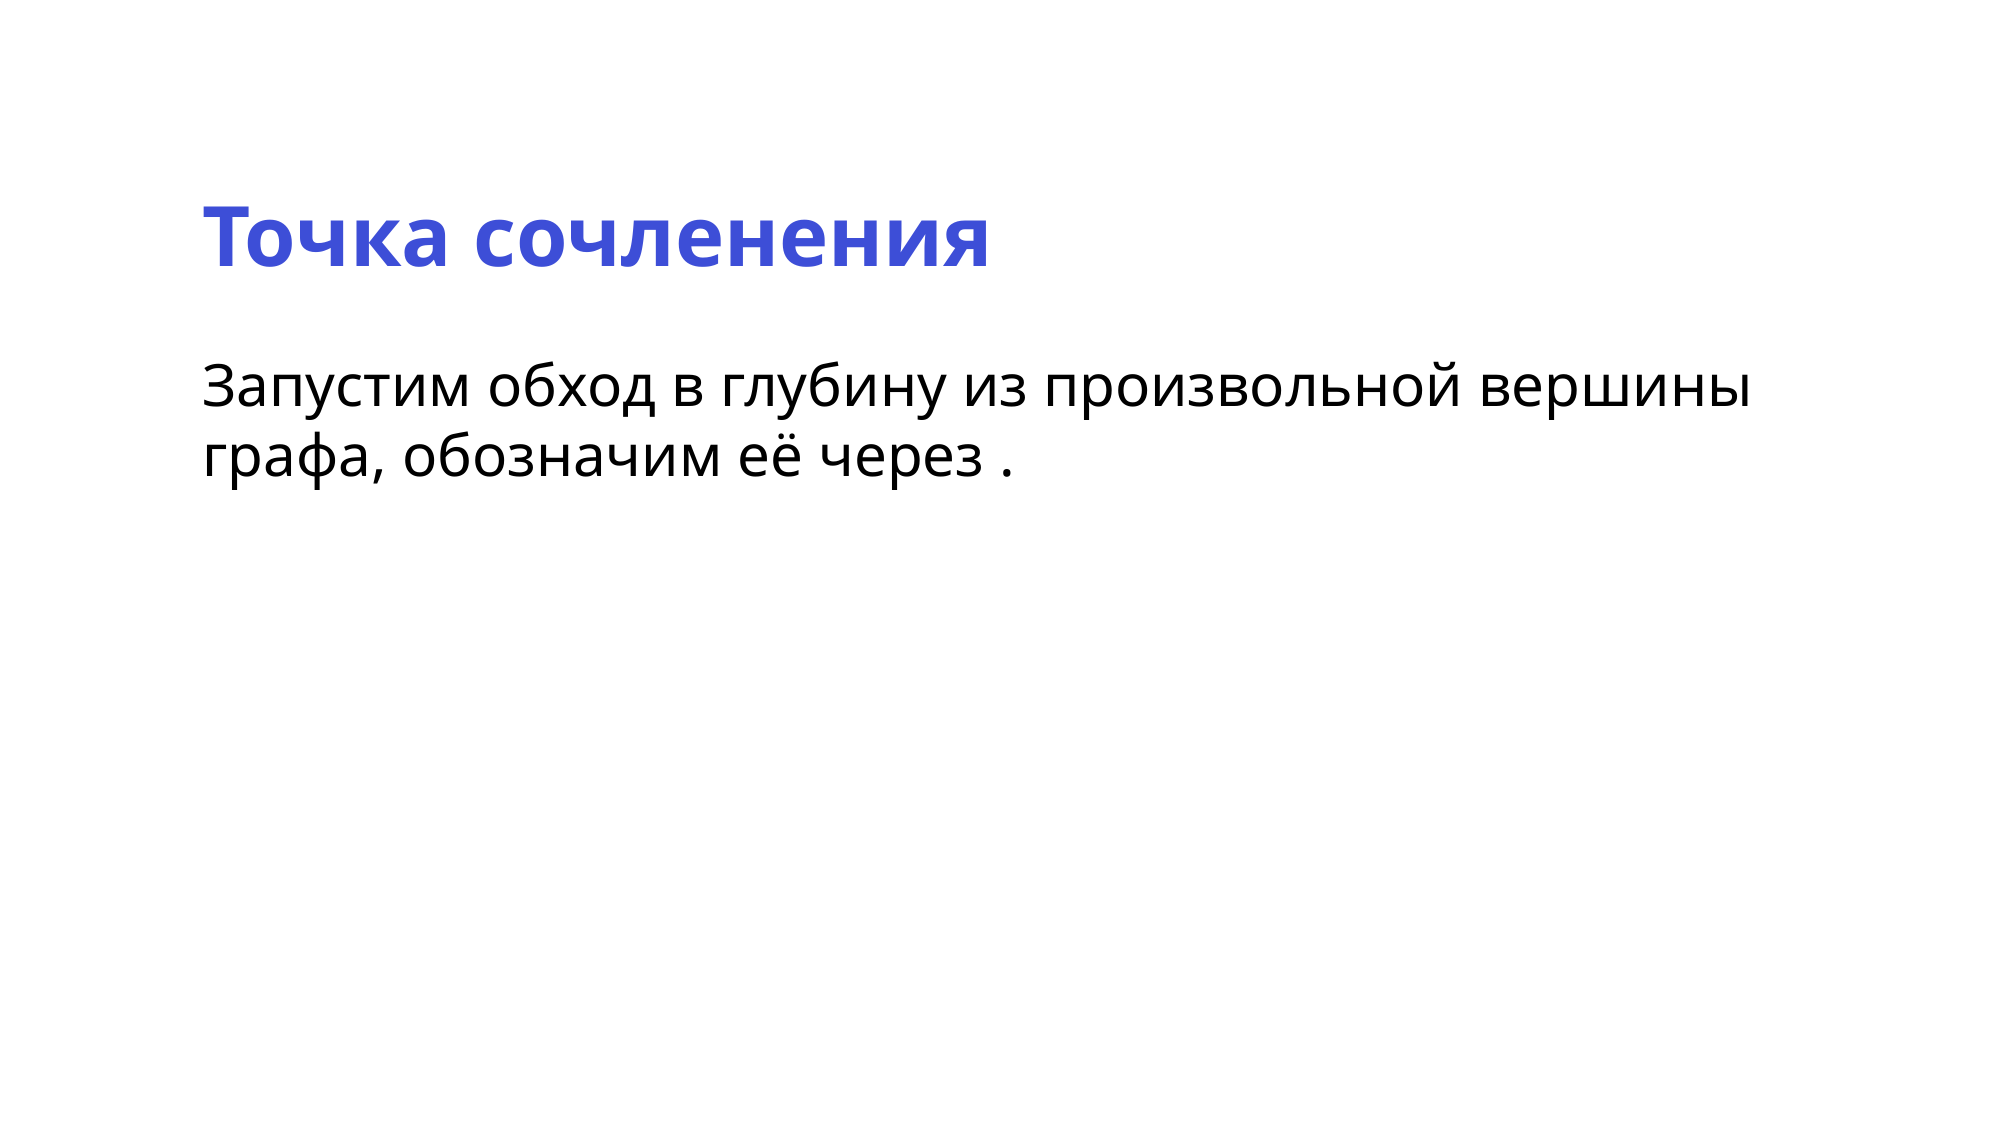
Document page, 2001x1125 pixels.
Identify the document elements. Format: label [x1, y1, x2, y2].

text_box [187, 187, 1816, 307]
